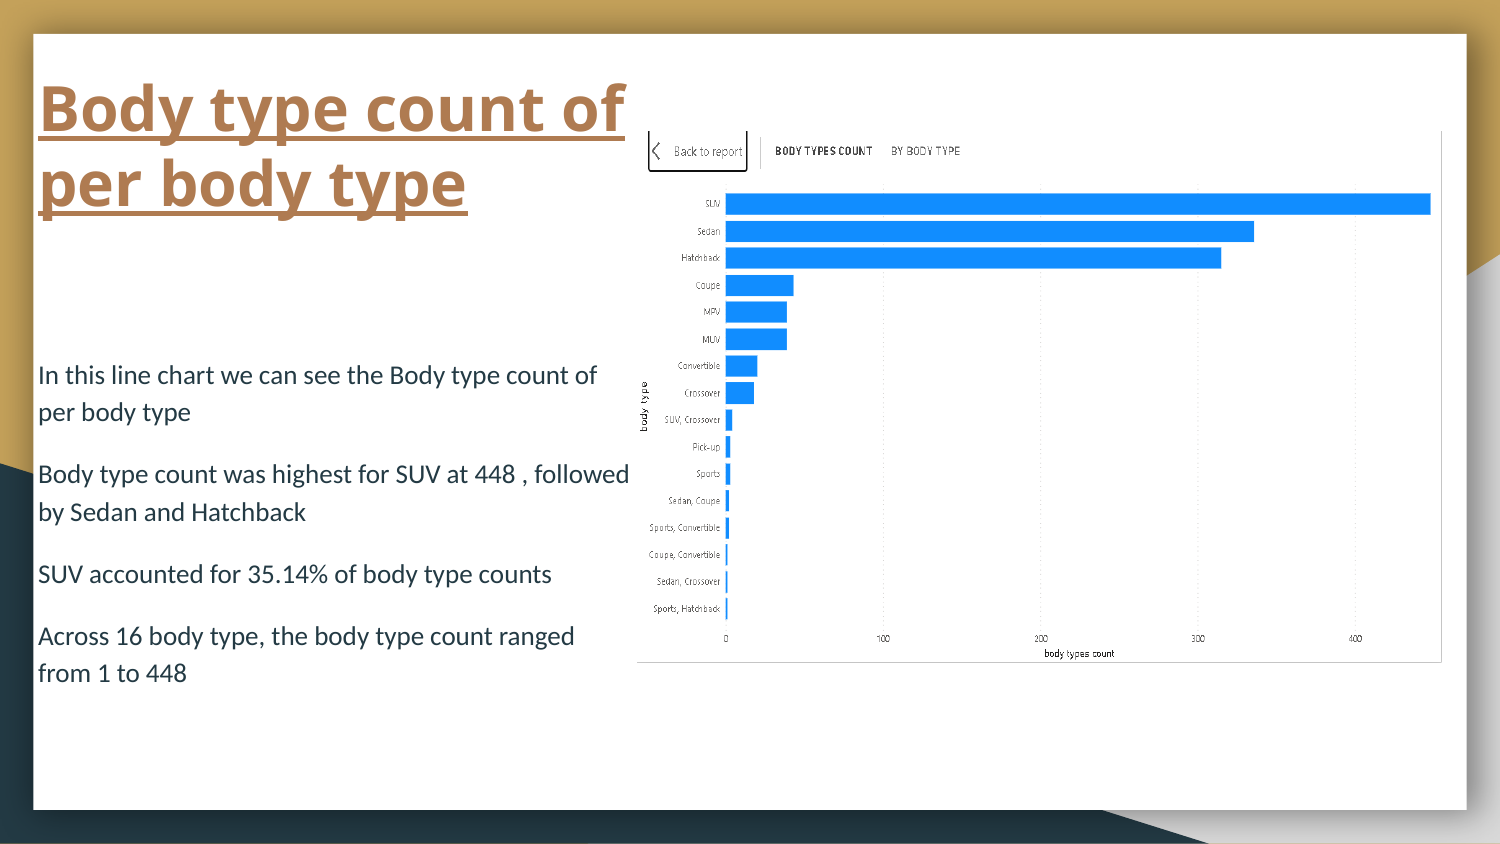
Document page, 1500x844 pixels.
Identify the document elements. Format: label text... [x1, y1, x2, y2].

list In this line chart we can see the Body type count of per body type Body type count was highest for SUV at 448 , followed by Sedan and Hatchback SUV accounted for 35.14% of body type counts Across 16 body type, the body type count ranged from 1 to 448 [23, 337, 647, 734]
title Body type count of per body type [23, 53, 647, 299]
picture [637, 130, 1442, 664]
